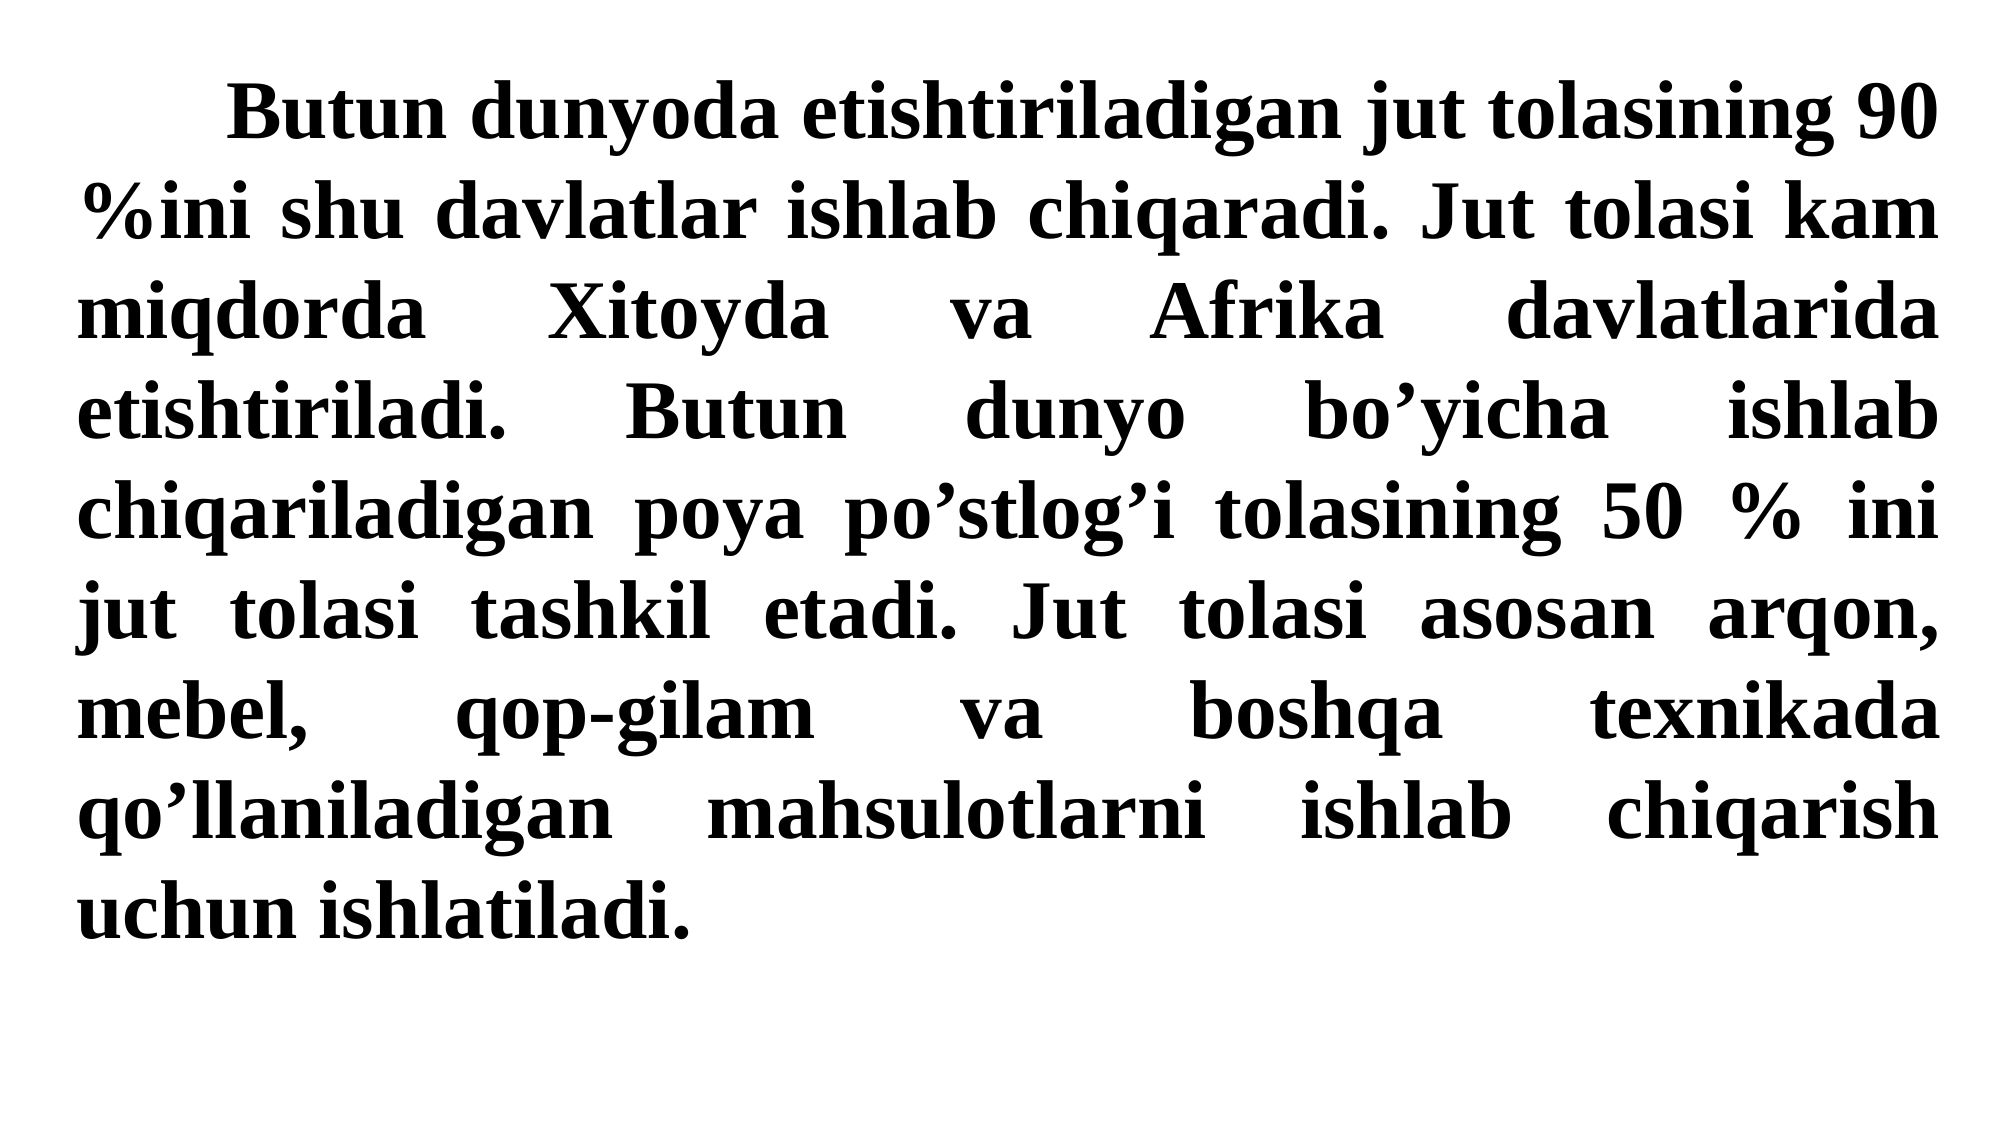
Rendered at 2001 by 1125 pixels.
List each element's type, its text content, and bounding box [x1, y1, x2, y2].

text_box Butun dunyoda еtishtiriladigan jut tolasining 90 %ini shu davlatlar ishlab chiqaradi. Jut tolasi kam miqdorda Xitoyda va Afrika davlatlarida еtishtiriladi. Butun dunyo bo’yicha ishlab chiqariladigan poya po’stlog’i tolasining 50 % ini jut tolasi tashkil etadi. Jut tolasi asosan arqon, mebel, qop-gilam va boshqa texnikada qo’llaniladigan mahsulotlarni ishlab chiqarish uchun ishlatiladi. [61, 47, 1957, 963]
